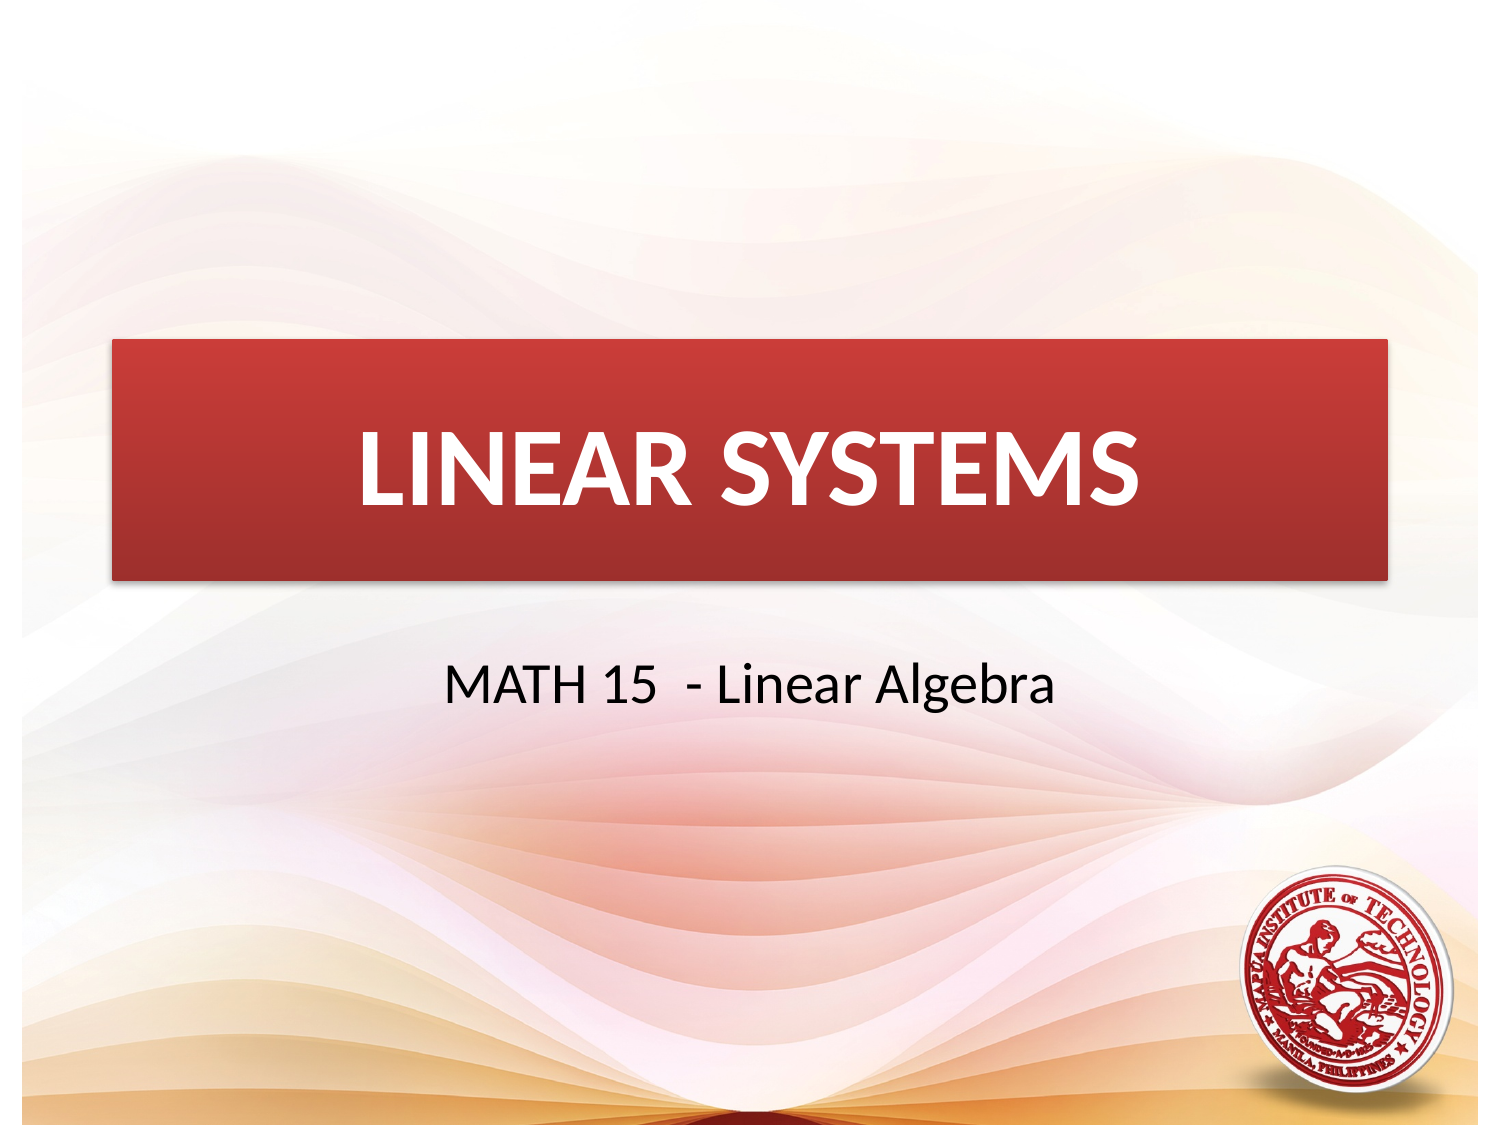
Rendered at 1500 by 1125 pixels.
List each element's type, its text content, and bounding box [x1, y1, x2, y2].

picture [22, 0, 1478, 1125]
subtitle MATH 15 - Linear Algebra [112, 637, 1388, 925]
title LINEAR SYSTEMS [112, 339, 1388, 581]
